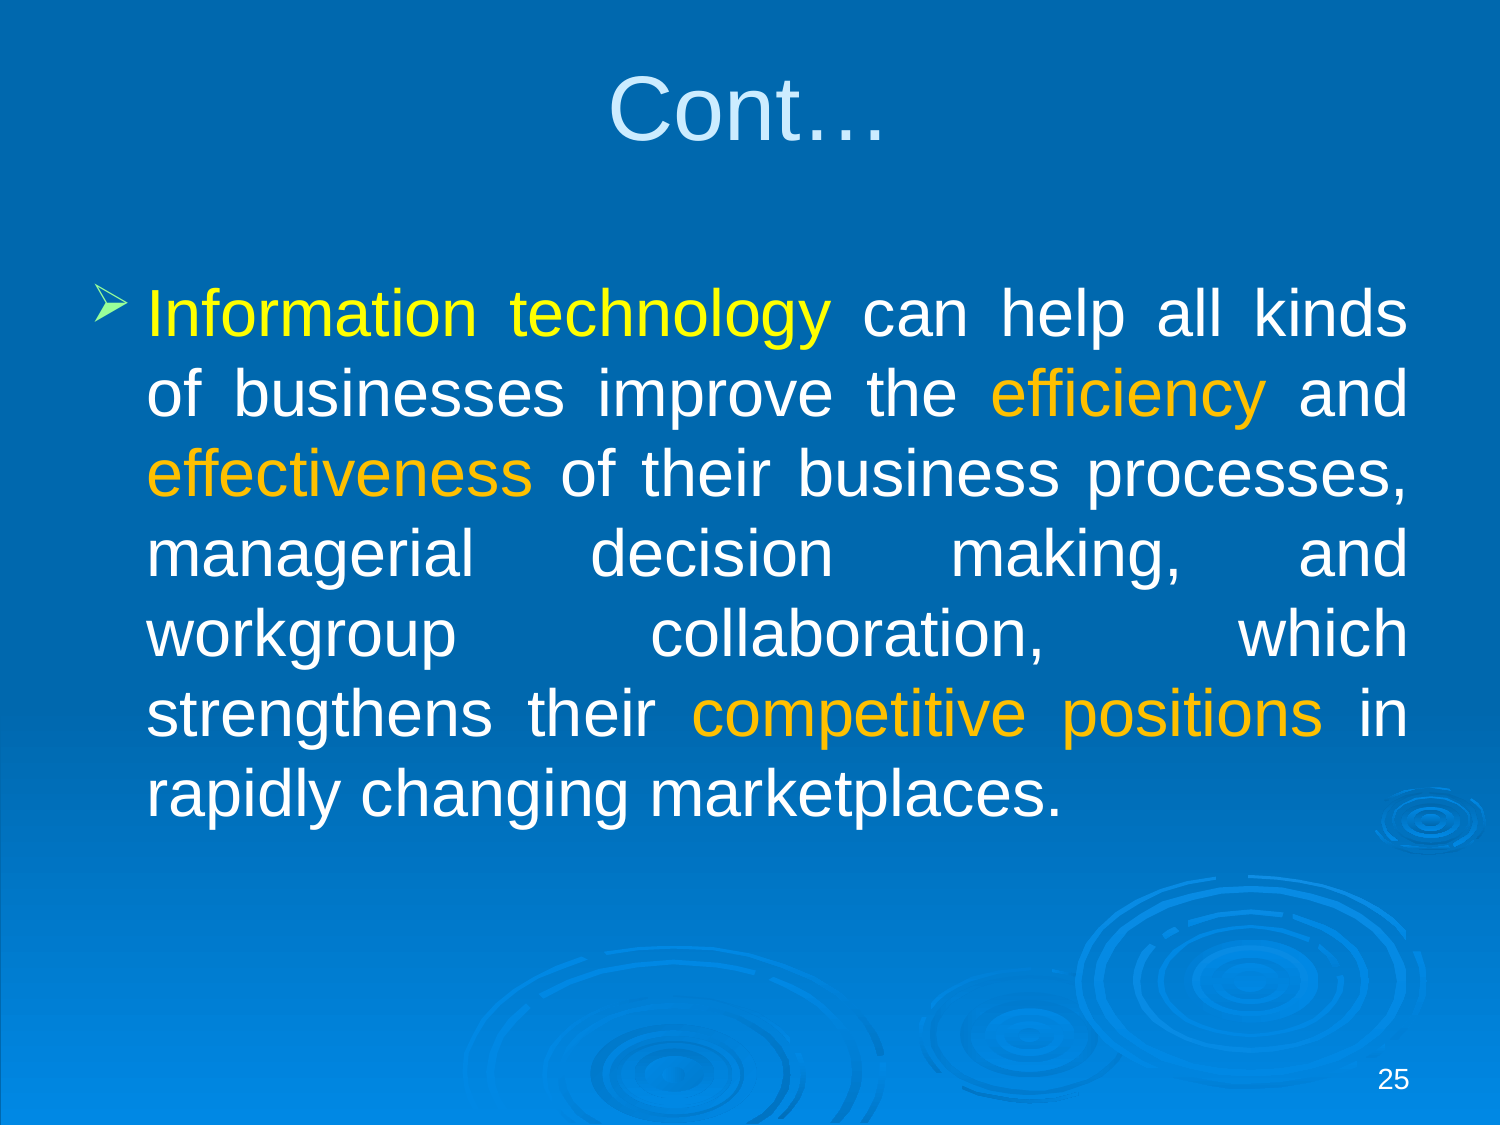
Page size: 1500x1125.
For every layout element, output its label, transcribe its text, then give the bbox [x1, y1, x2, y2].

title Cont… [74, 45, 1426, 163]
list Information technology can help all kinds of businesses improve the efficiency and effectiveness of their business processes, managerial decision making, and workgroup collaboration, which strengthens their competitive positions in rapidly changing marketplaces. [74, 262, 1426, 888]
slide_number 25 [1074, 1024, 1426, 1103]
